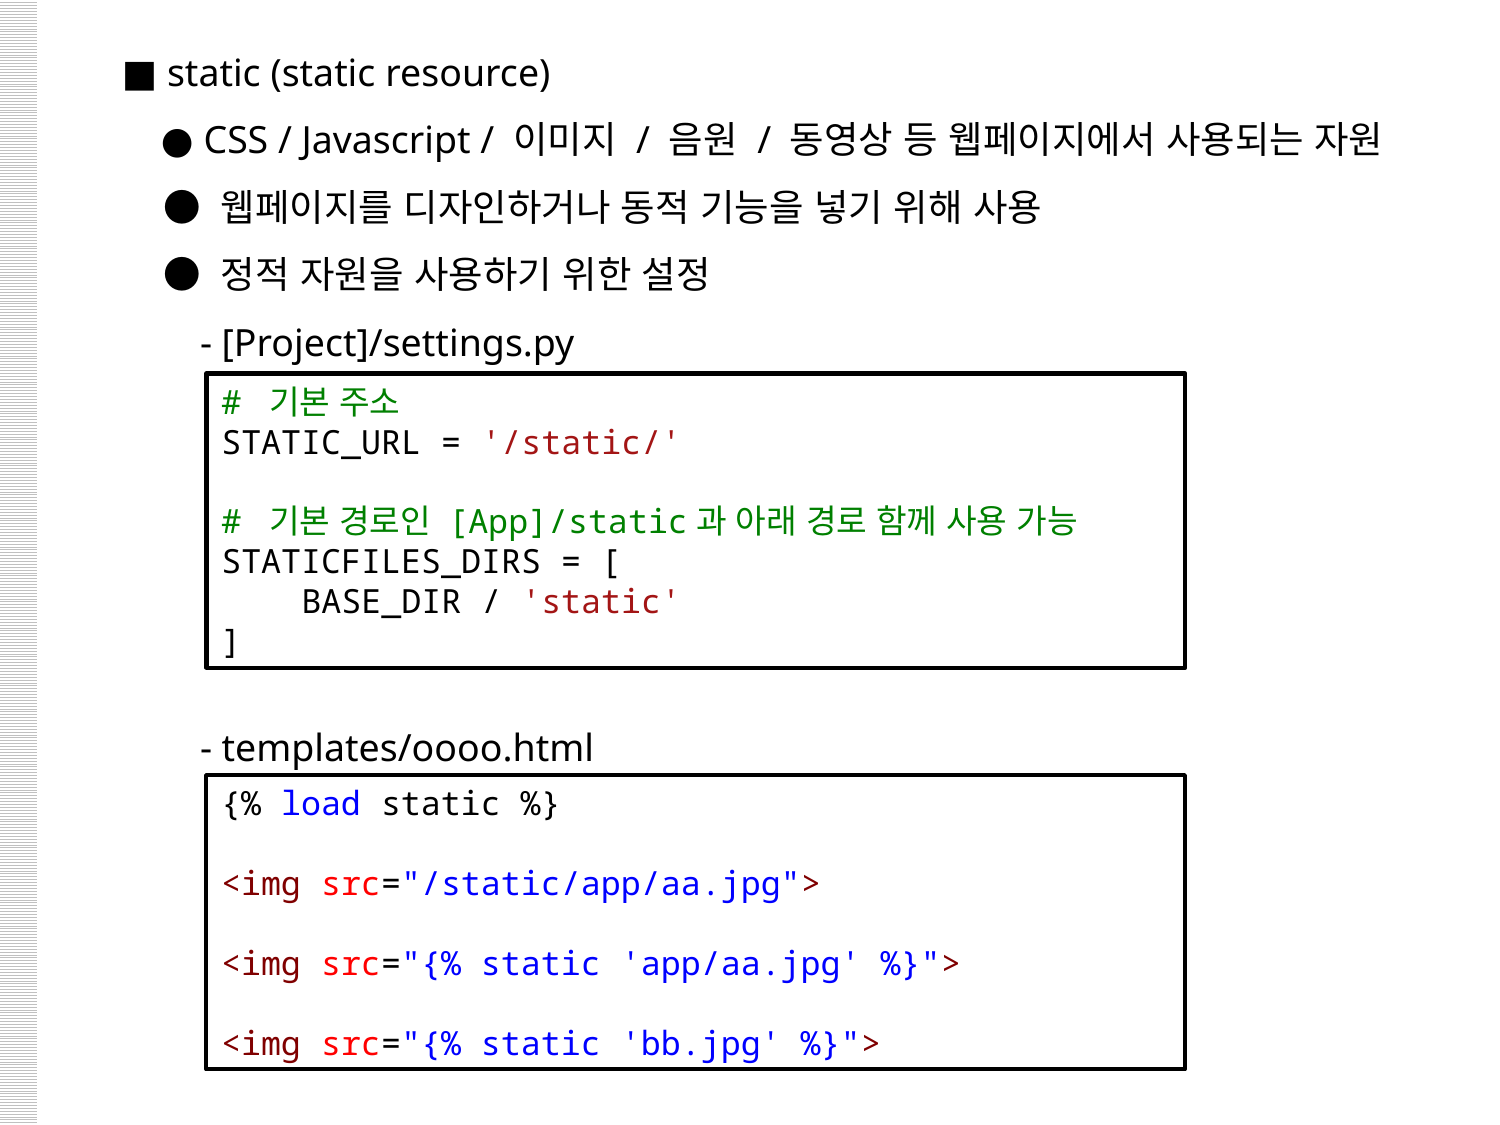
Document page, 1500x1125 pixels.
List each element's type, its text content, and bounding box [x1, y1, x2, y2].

text_box {% load static %} <img src="/static/app/aa.jpg"> <img src="{% static 'app/aa.jpg' %}"> <img src="{% static 'bb.jpg' %}"> [204, 773, 1187, 1071]
text_box # 기본 주소 STATIC_URL = '/static/' # 기본 경로인 [App]/static과 아래 경로 함께 사용 가능 STATICFILES_DIRS = [ BASE_DIR / 'static' ] [204, 371, 1187, 670]
text_box ■ static (static resource) ● CSS / Javascript / 이미지 / 음원 / 동영상 등 웹페이지에서 사용되는 자원 ● 웹페이지를 디자인하거나 동적 기능을 넣기 위해 사용 ● 정적 자원을 사용하기 위한 설정 - [Project]/settings.py - templates/oooo.html [107, 19, 1399, 777]
